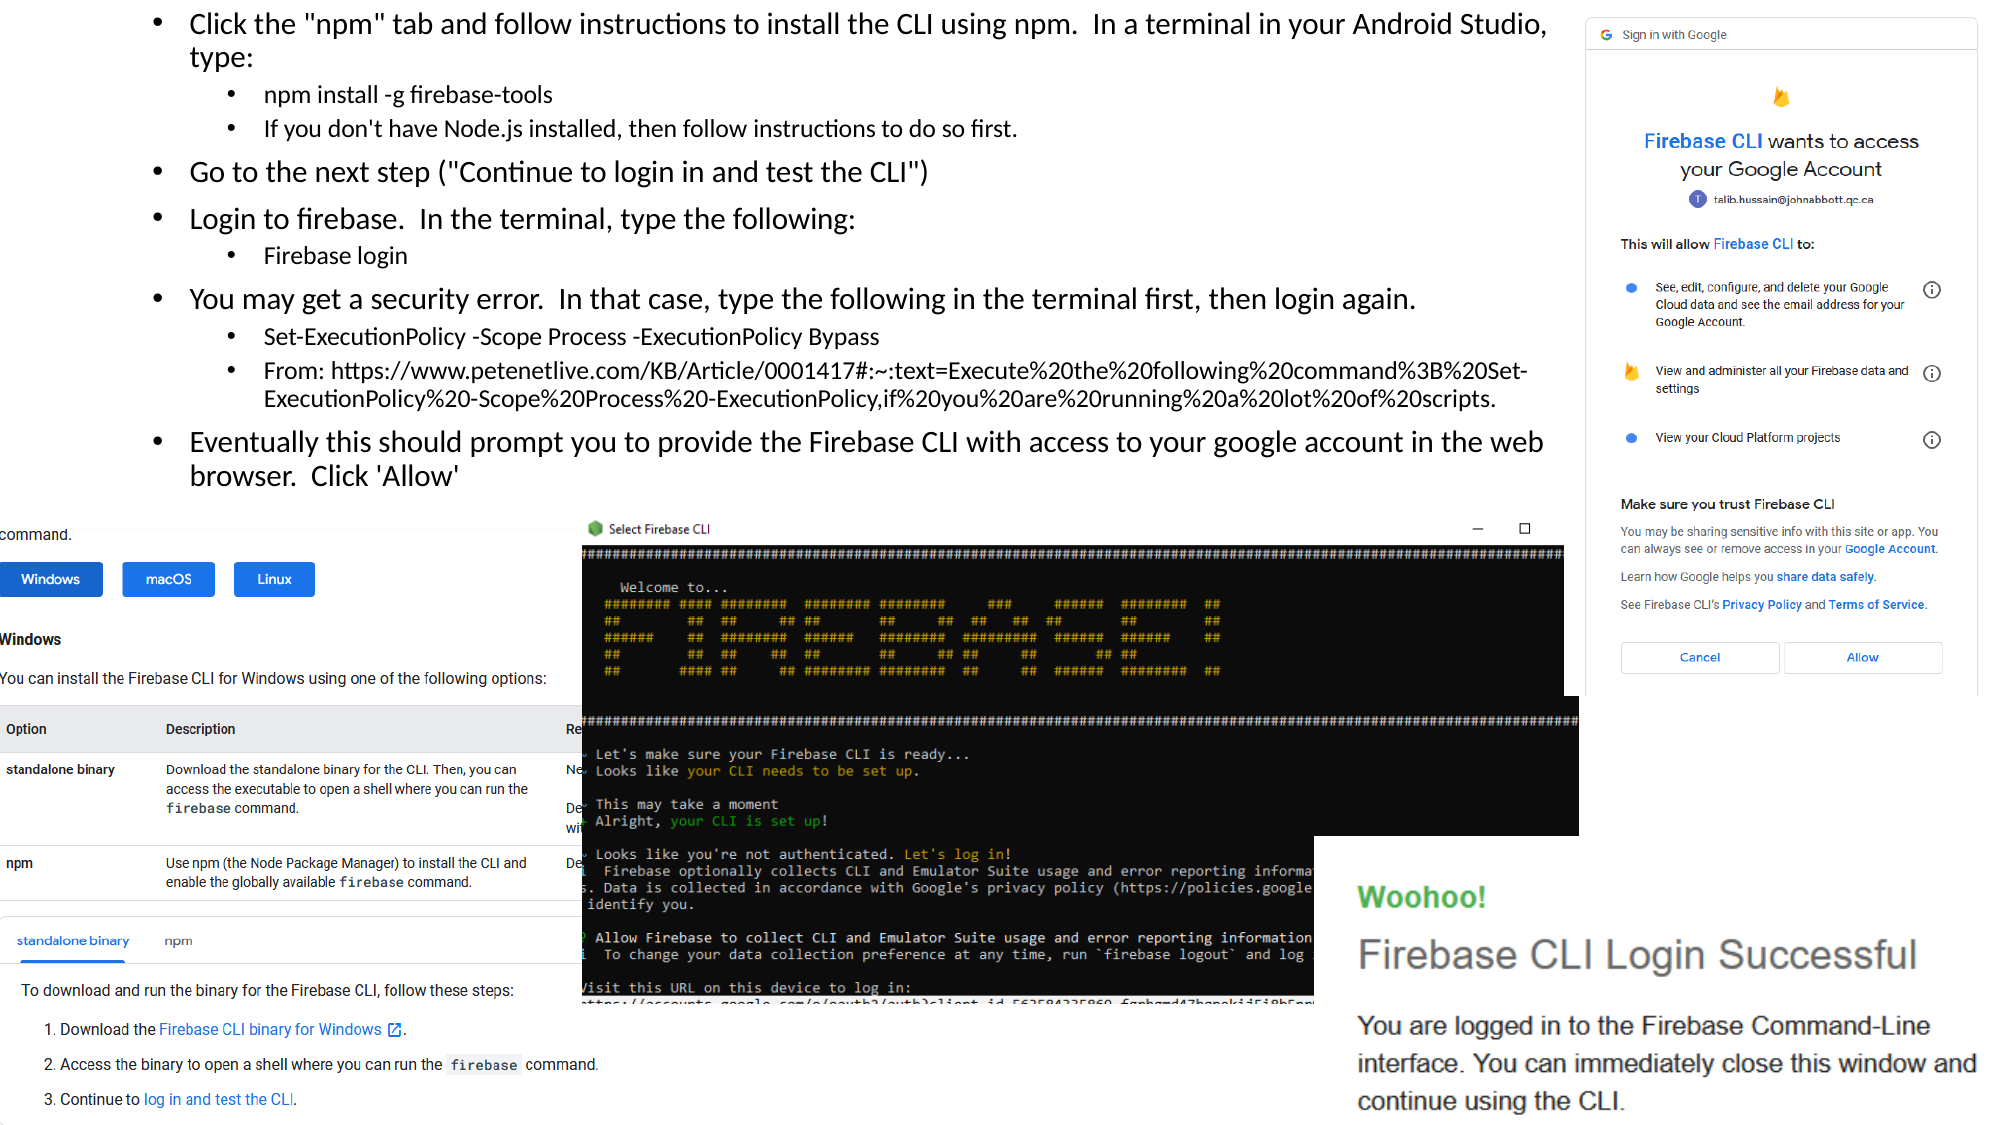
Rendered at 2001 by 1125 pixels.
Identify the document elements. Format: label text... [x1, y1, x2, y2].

picture [0, 10, 2000, 1125]
list Click the "npm" tab and follow instructions to install the CLI using npm. In a terminal in your Android Studio, type: npm install -g firebase-tools If you don't have Node.js installed, then follow instructions to do so first. Go to the next step ("Continue to login in and test the CLI") Login to firebase. In the terminal, type the following: Firebase login You may get a security error. In that case, type the following in the terminal first, then login again. Set-ExecutionPolicy -Scope Process -ExecutionPolicy Bypass From: https://www.petenetlive.com/KB/Article/0001417#:~:text=Execute%20the%20following%20command%3B%20Set-ExecutionPolicy%20-Scope%20Process%20-ExecutionPolicy,if%20you%20are%20running%20a%20lot%20of%20scripts. Eventually this should prompt you to provide the Firebase CLI with access to your google account in the web browser. Click 'Allow' [137, 0, 1565, 529]
